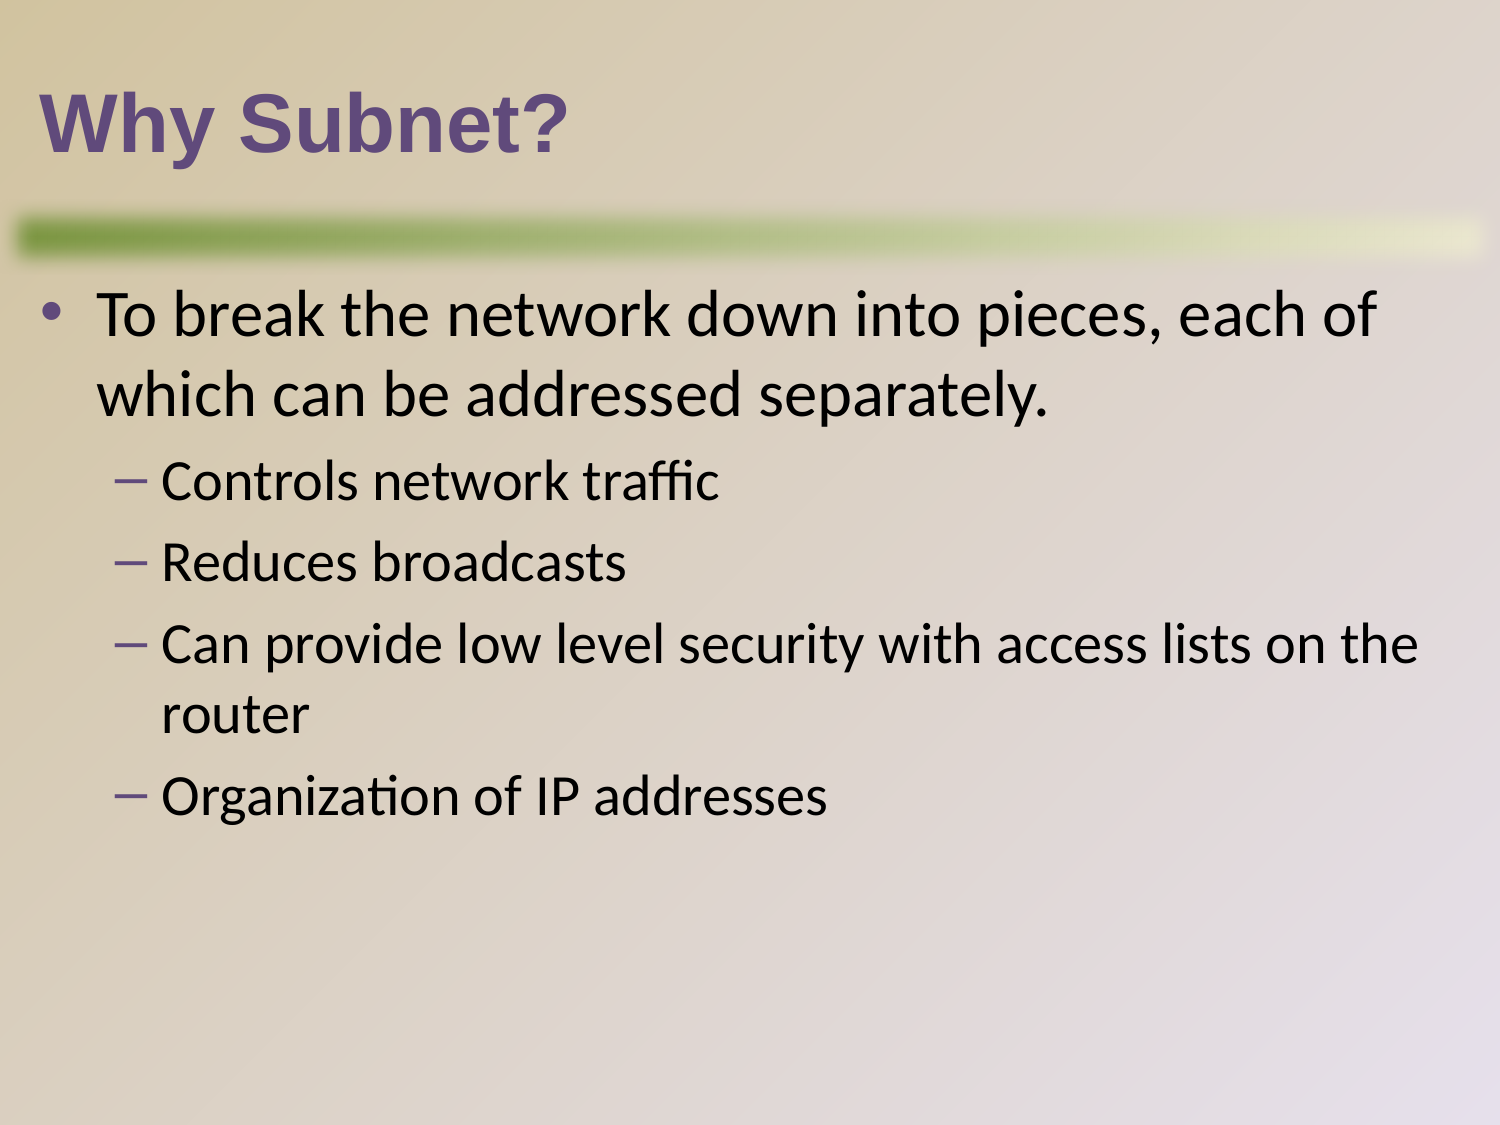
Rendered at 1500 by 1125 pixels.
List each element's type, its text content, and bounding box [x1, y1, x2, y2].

list To break the network down into pieces, each of which can be addressed separately. Controls network traffic Reduces broadcasts Can provide low level security with access lists on the router Organization of IP addresses [24, 262, 1475, 1025]
title Why Subnet? [24, 24, 1475, 213]
